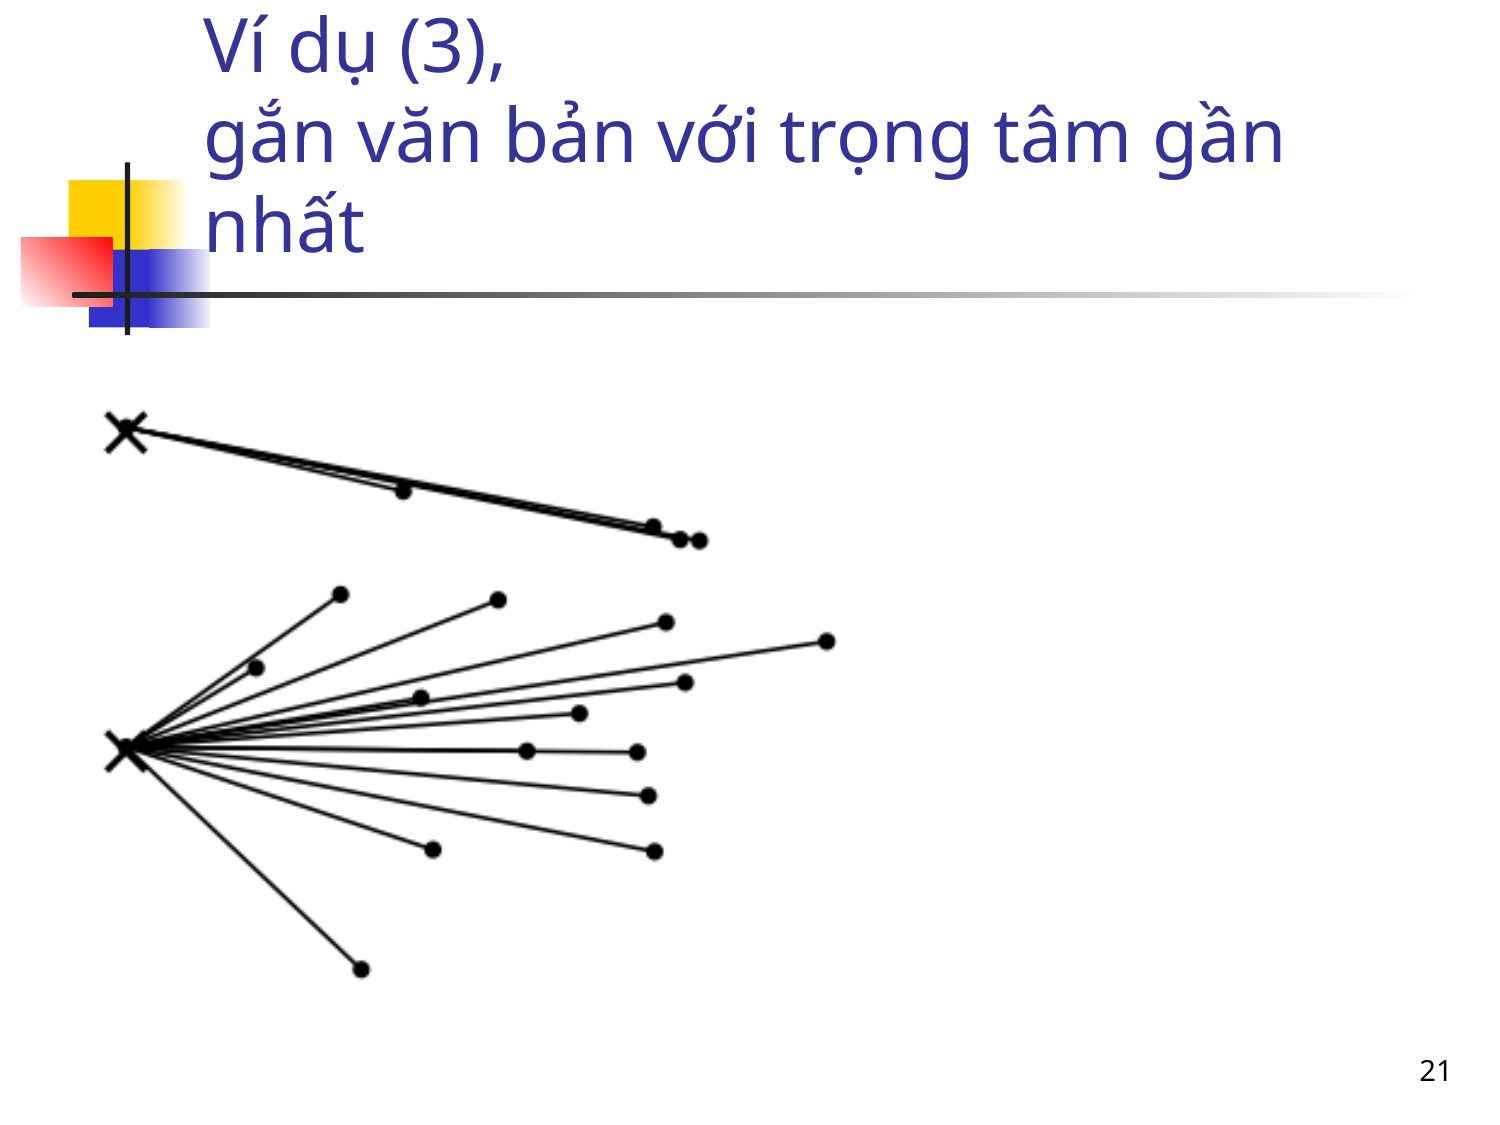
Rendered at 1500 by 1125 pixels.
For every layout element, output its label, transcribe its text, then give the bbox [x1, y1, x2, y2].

slide_number 21 [1155, 1024, 1468, 1100]
picture [89, 389, 845, 983]
title Ví dụ (3), gắn văn bản với trọng tâm gần nhất [188, 35, 1468, 275]
